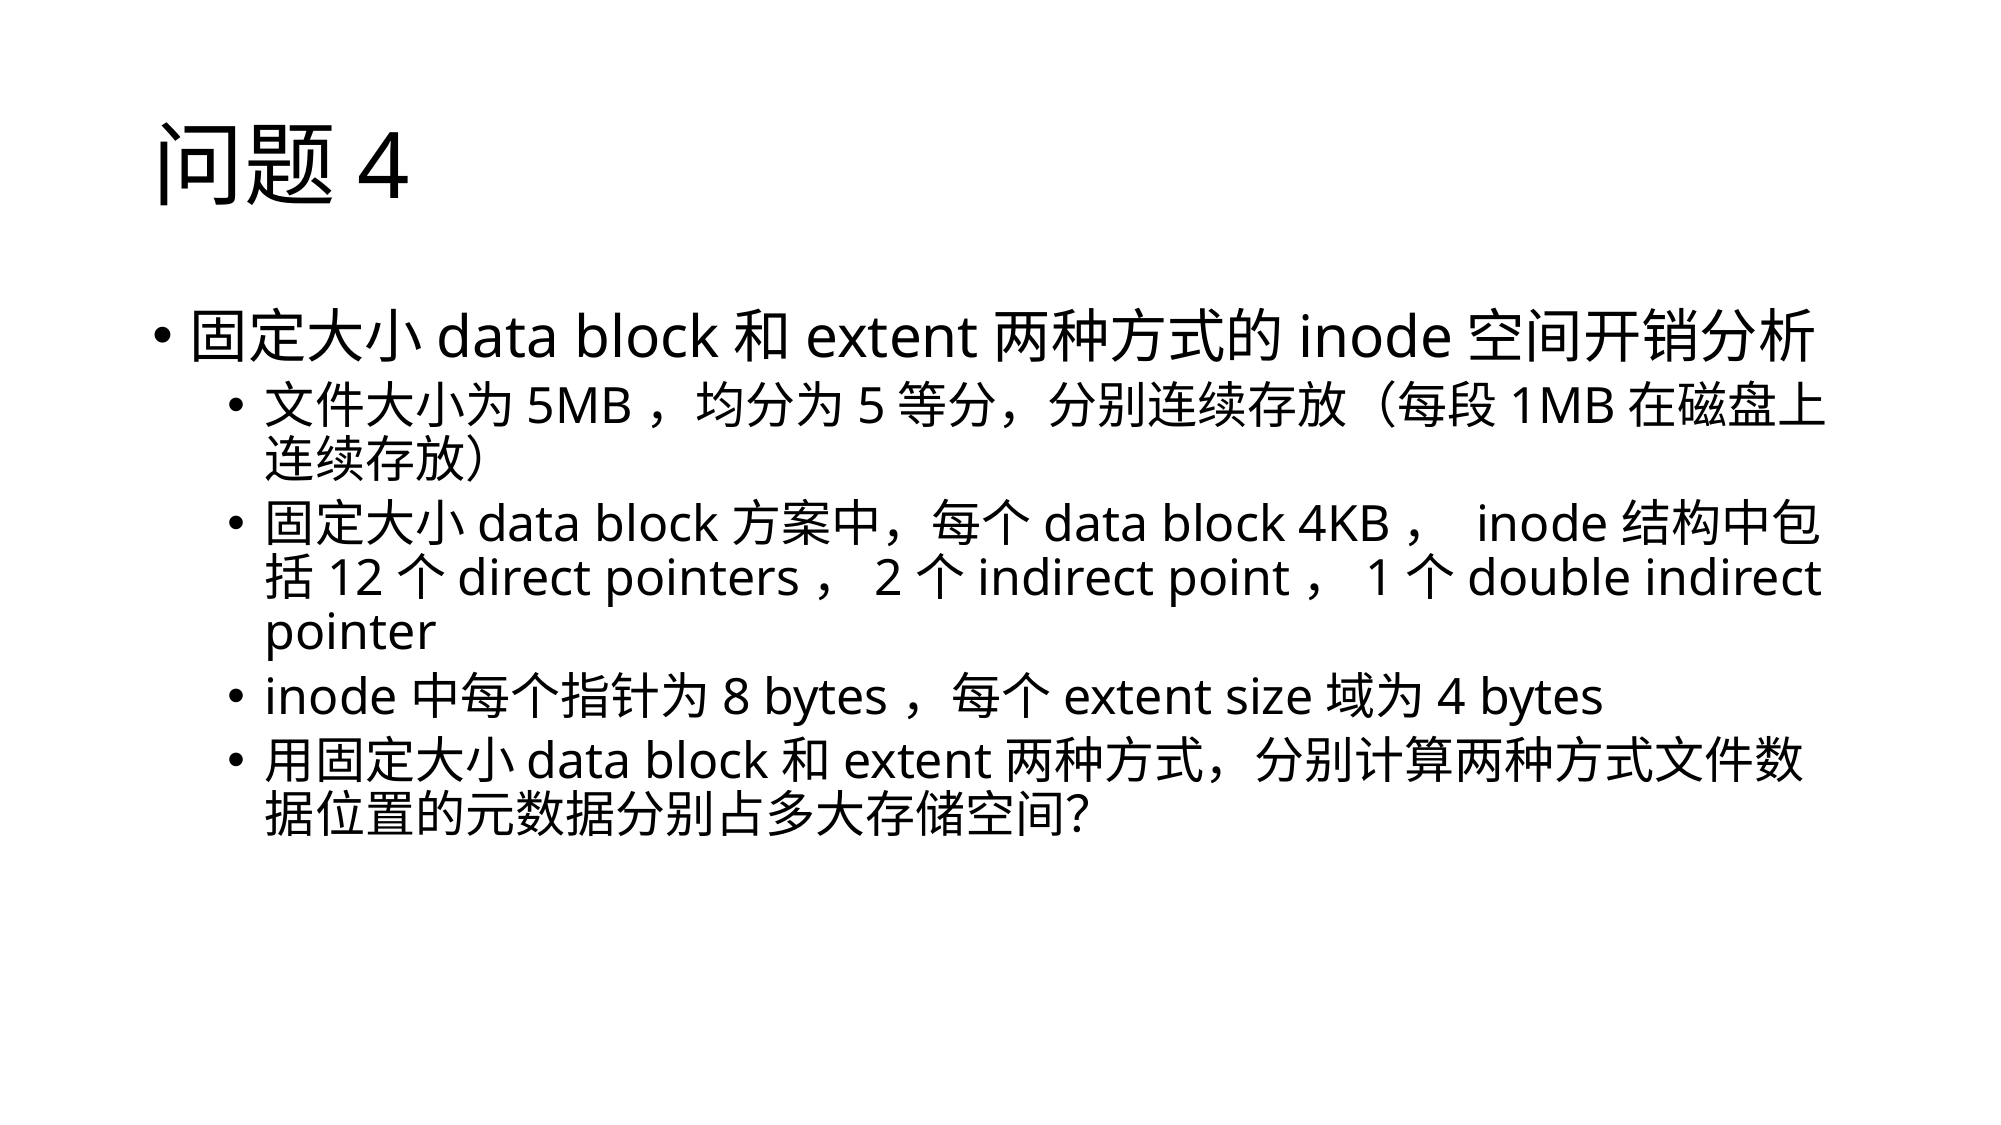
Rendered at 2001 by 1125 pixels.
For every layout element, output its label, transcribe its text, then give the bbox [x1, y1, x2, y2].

list 固定大小data block和extent两种方式的inode空间开销分析 文件大小为5MB，均分为5等分，分别连续存放（每段1MB在磁盘上连续存放） 固定大小data block方案中，每个data block 4KB， inode结构中包括12个direct pointers，2个indirect point，1个double indirect pointer inode中每个指针为8 bytes，每个extent size域为4 bytes 用固定大小data block和extent两种方式，分别计算两种方式文件数据位置的元数据分别占多大存储空间？ [137, 299, 1863, 1014]
title 问题4 [137, 59, 1863, 278]
